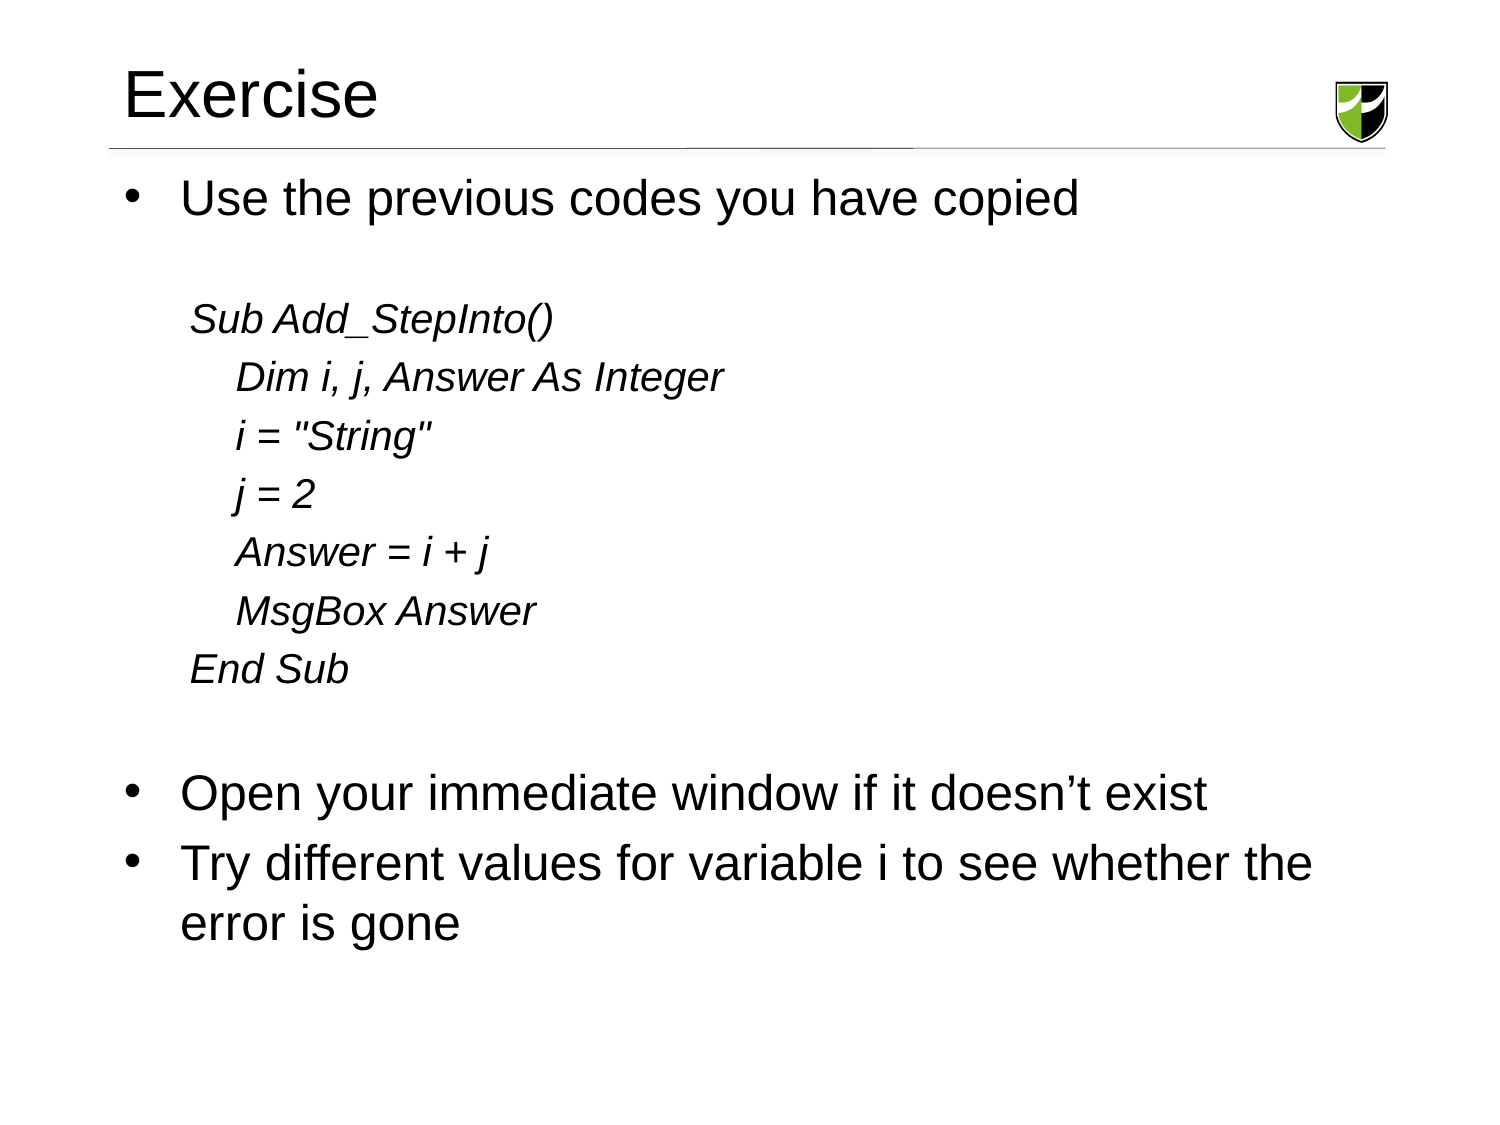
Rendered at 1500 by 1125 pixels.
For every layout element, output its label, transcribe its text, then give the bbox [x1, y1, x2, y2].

title Exercise [109, 42, 1129, 143]
picture [1335, 75, 1393, 143]
list Use the previous codes you have copied Sub Add_StepInto() Dim i, j, Answer As Integer i = "String" j = 2 Answer = i + j MsgBox Answer End Sub Open your immediate window if it doesn’t exist Try different values for variable i to see whether the error is gone [109, 157, 1386, 1000]
